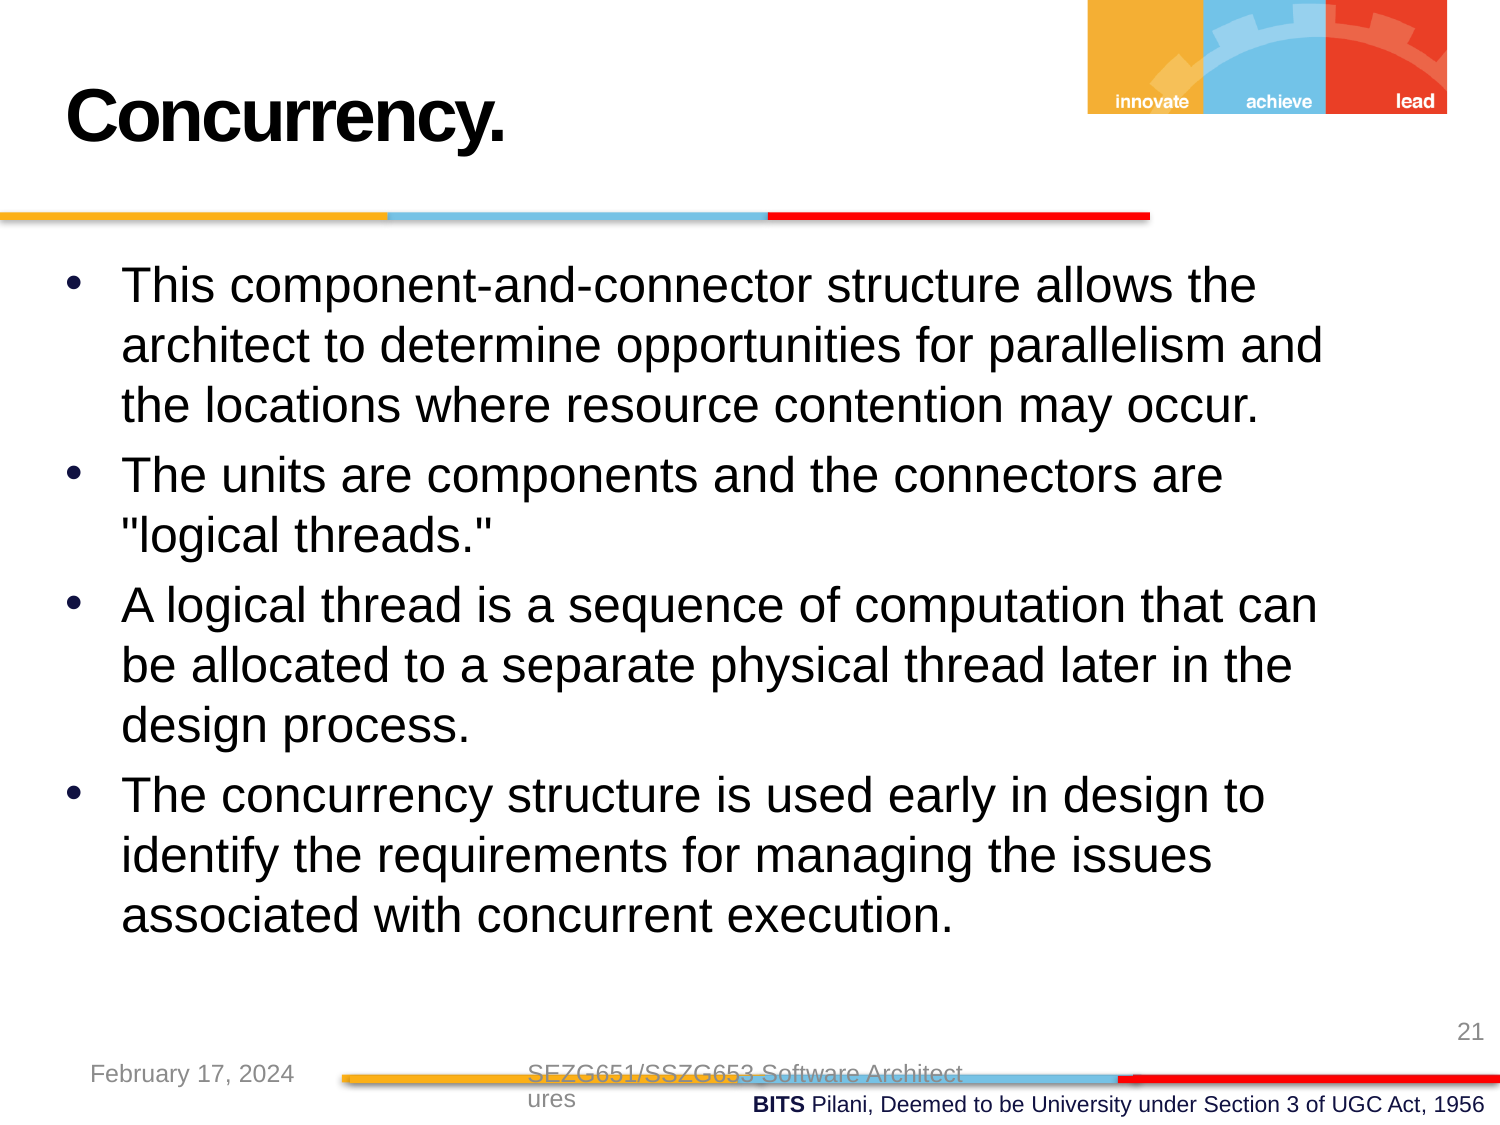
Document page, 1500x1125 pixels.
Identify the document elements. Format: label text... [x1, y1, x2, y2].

picture [1087, 0, 1448, 114]
list This component-and-connector structure allows the architect to determine opportunities for parallelism and the locations where resource contention may occur. The units are components and the connectors are "logical threads." A logical thread is a sequence of computation that can be allocated to a separate physical thread later in the design process. The concurrency structure is used early in design to identify the requirements for managing the issues associated with concurrent execution. [50, 245, 1400, 988]
footer SEZG651/SSZG653 Software Architectures [512, 1042, 988, 1103]
slide_number 21 [1149, 1000, 1500, 1061]
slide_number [75, 1042, 425, 1103]
list Concurrency. [50, 24, 1088, 213]
